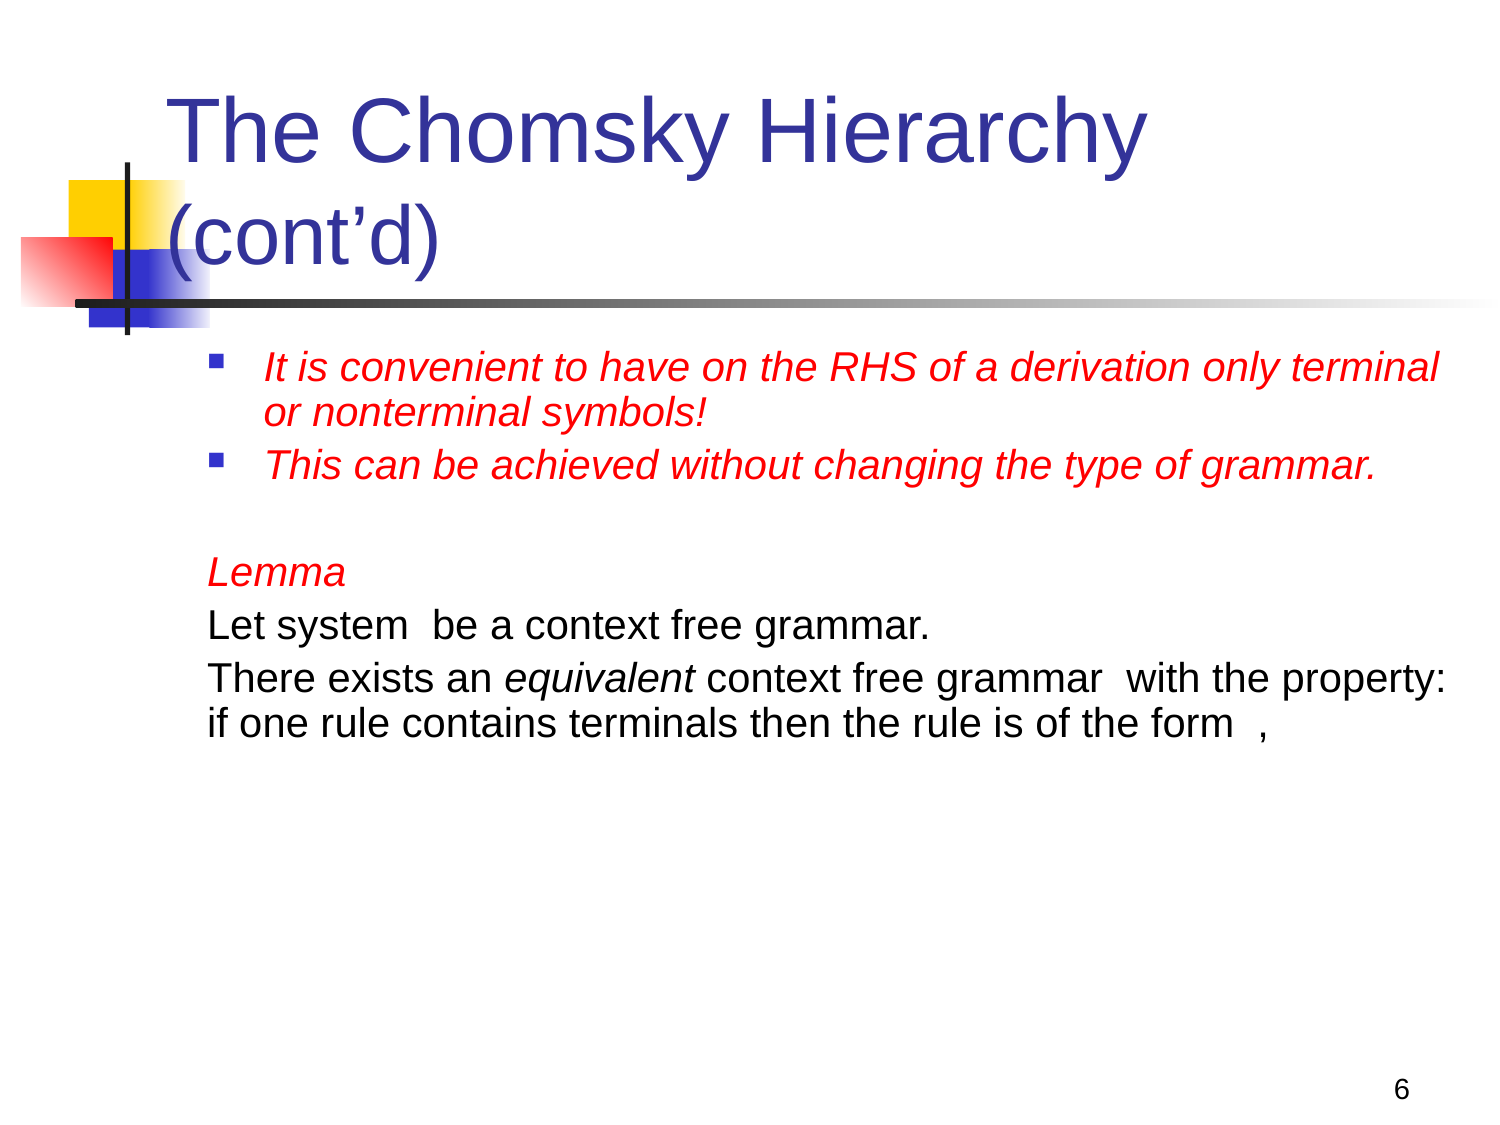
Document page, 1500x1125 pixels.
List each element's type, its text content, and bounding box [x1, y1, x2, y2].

slide_number 6 [1112, 1037, 1426, 1113]
title The Chomsky Hierarchy (cont’d) [149, 101, 1468, 289]
